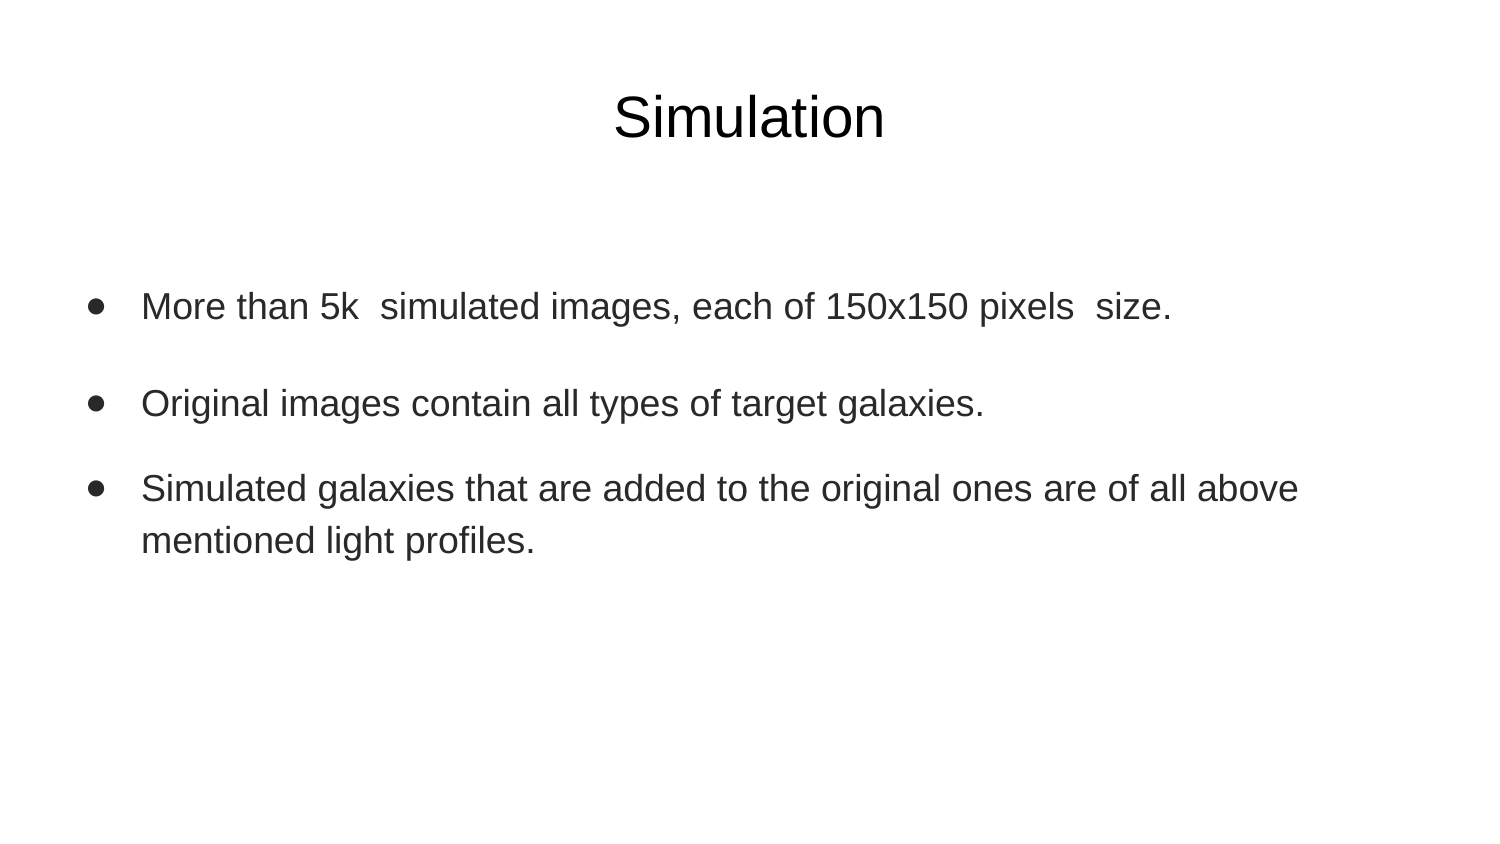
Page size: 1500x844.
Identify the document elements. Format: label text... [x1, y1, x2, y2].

title Simulation [51, 63, 1449, 192]
list More than 5k simulated images, each of 150x150 pixels size. Original images contain all types of target galaxies. Simulated galaxies that are added to the original ones are of all above mentioned light profiles. [51, 260, 1449, 728]
